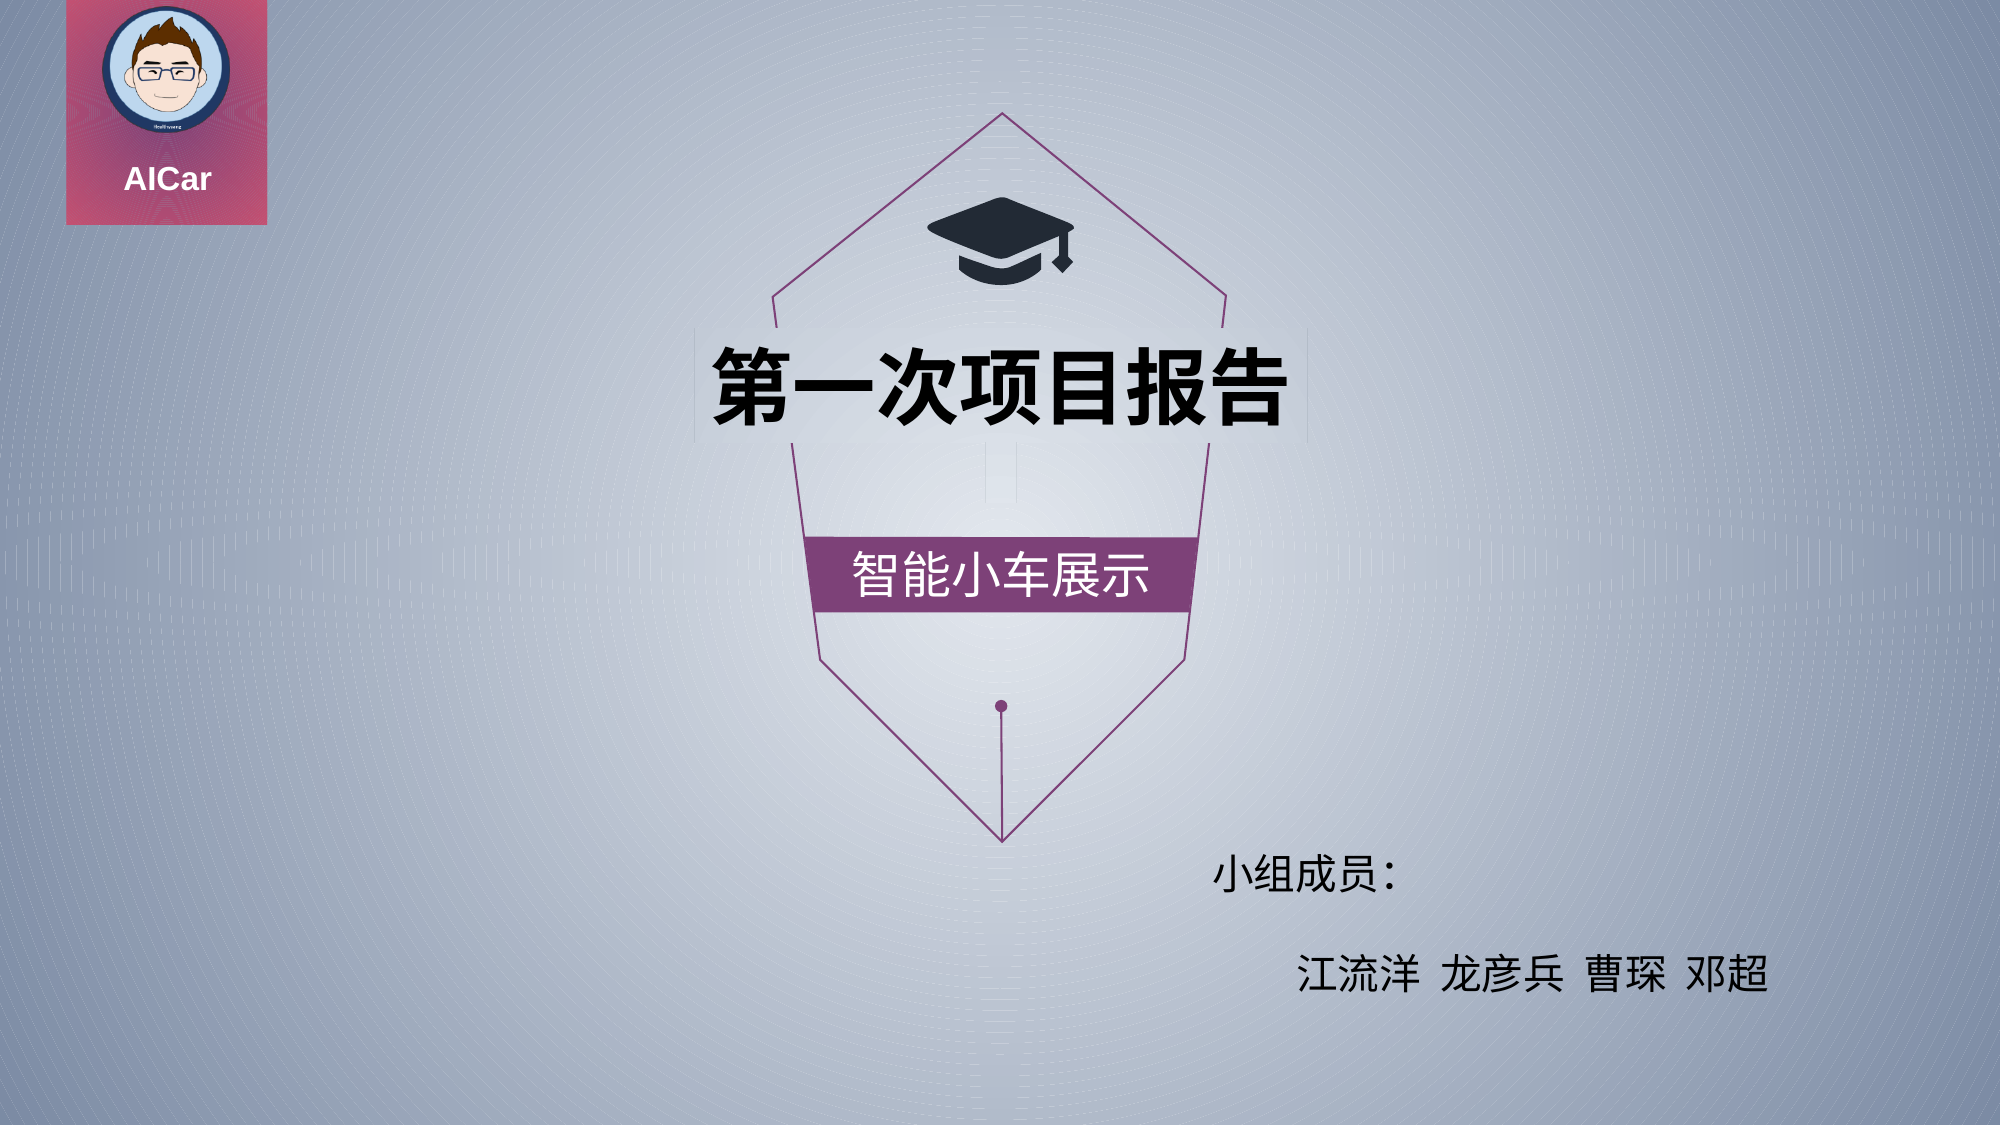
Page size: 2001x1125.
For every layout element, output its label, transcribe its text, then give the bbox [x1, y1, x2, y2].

picture [102, 6, 230, 133]
text_box AICar [108, 149, 227, 205]
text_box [691, 181, 1311, 842]
text_box [65, 0, 268, 226]
text_box 小组成员： 江流洋 龙彦兵 曹琛 邓超 [1197, 840, 1896, 1006]
